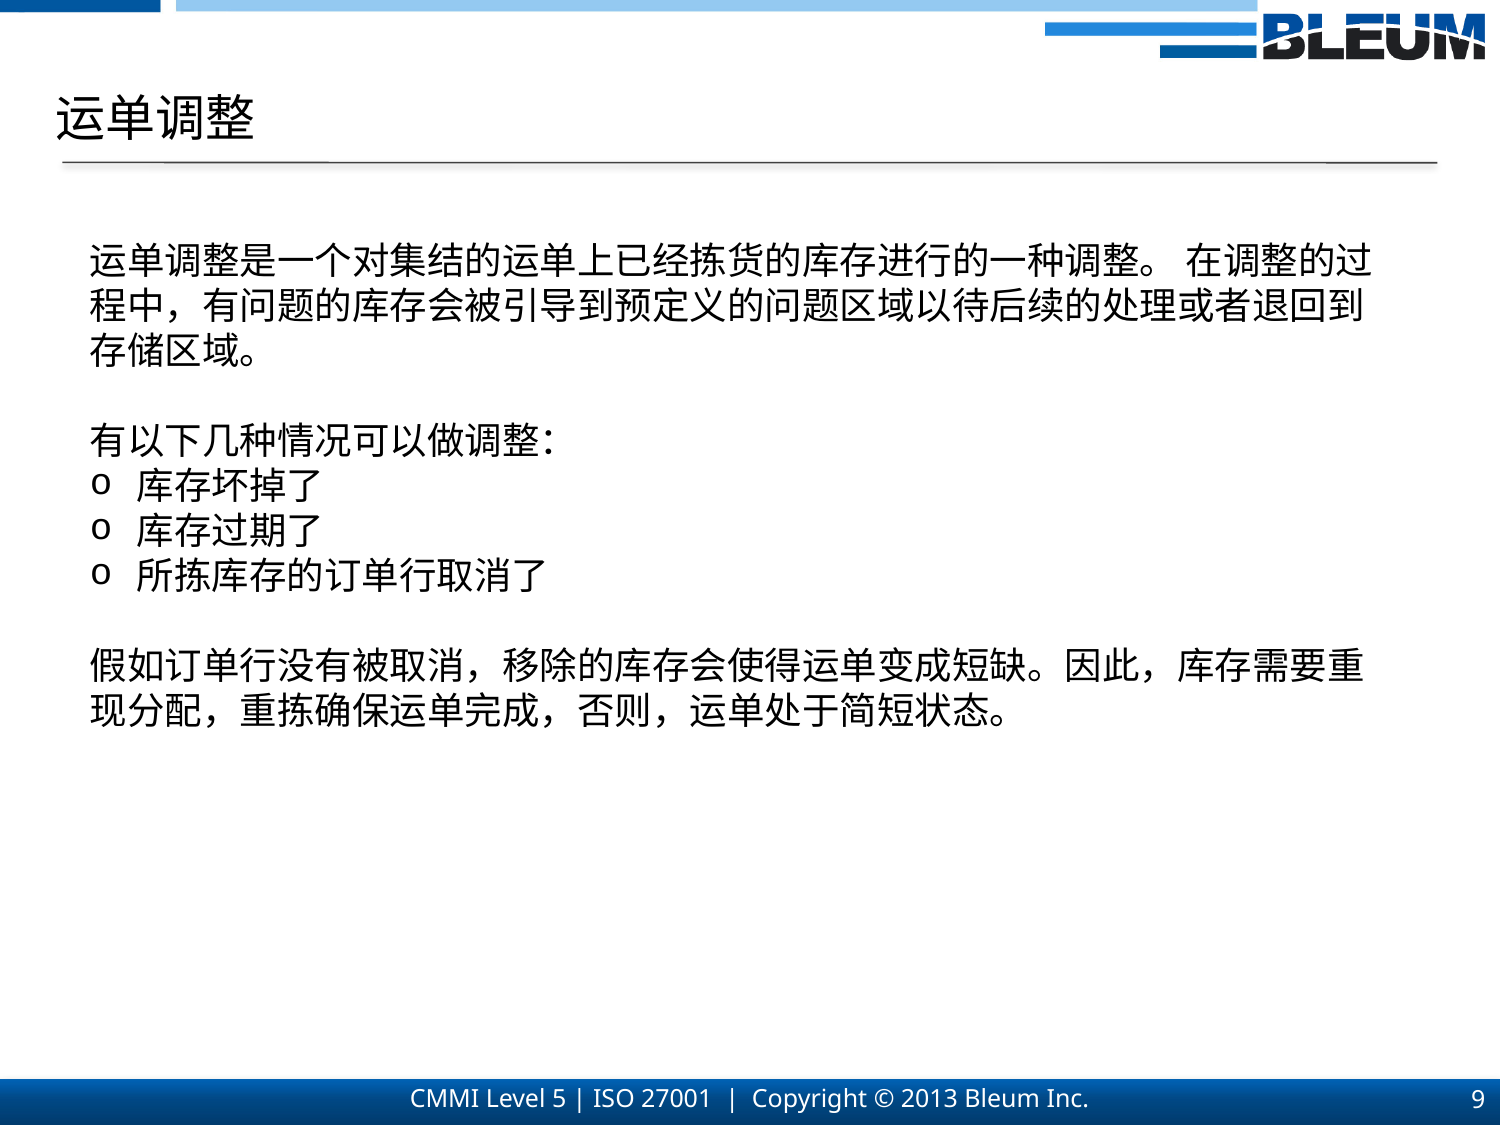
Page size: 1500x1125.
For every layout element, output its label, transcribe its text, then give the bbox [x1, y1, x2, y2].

text_box 运单调整是一个对集结的运单上已经拣货的库存进行的一种调整。 在调整的过程中，有问题的库存会被引导到预定义的问题区域以待后续的处理或者退回到存储区域。 有以下几种情况可以做调整： 库存坏掉了 库存过期了 所拣库存的订单行取消了 假如订单行没有被取消，移除的库存会使得运单变成短缺。因此，库存需要重现分配，重拣确保运单完成，否则，运单处于简短状态。 [75, 229, 1410, 740]
text_box [74, 224, 1425, 1038]
picture [0, 0, 1500, 1125]
slide_number 9 [1175, 1076, 1500, 1125]
title 运单调整 [41, 78, 1169, 185]
